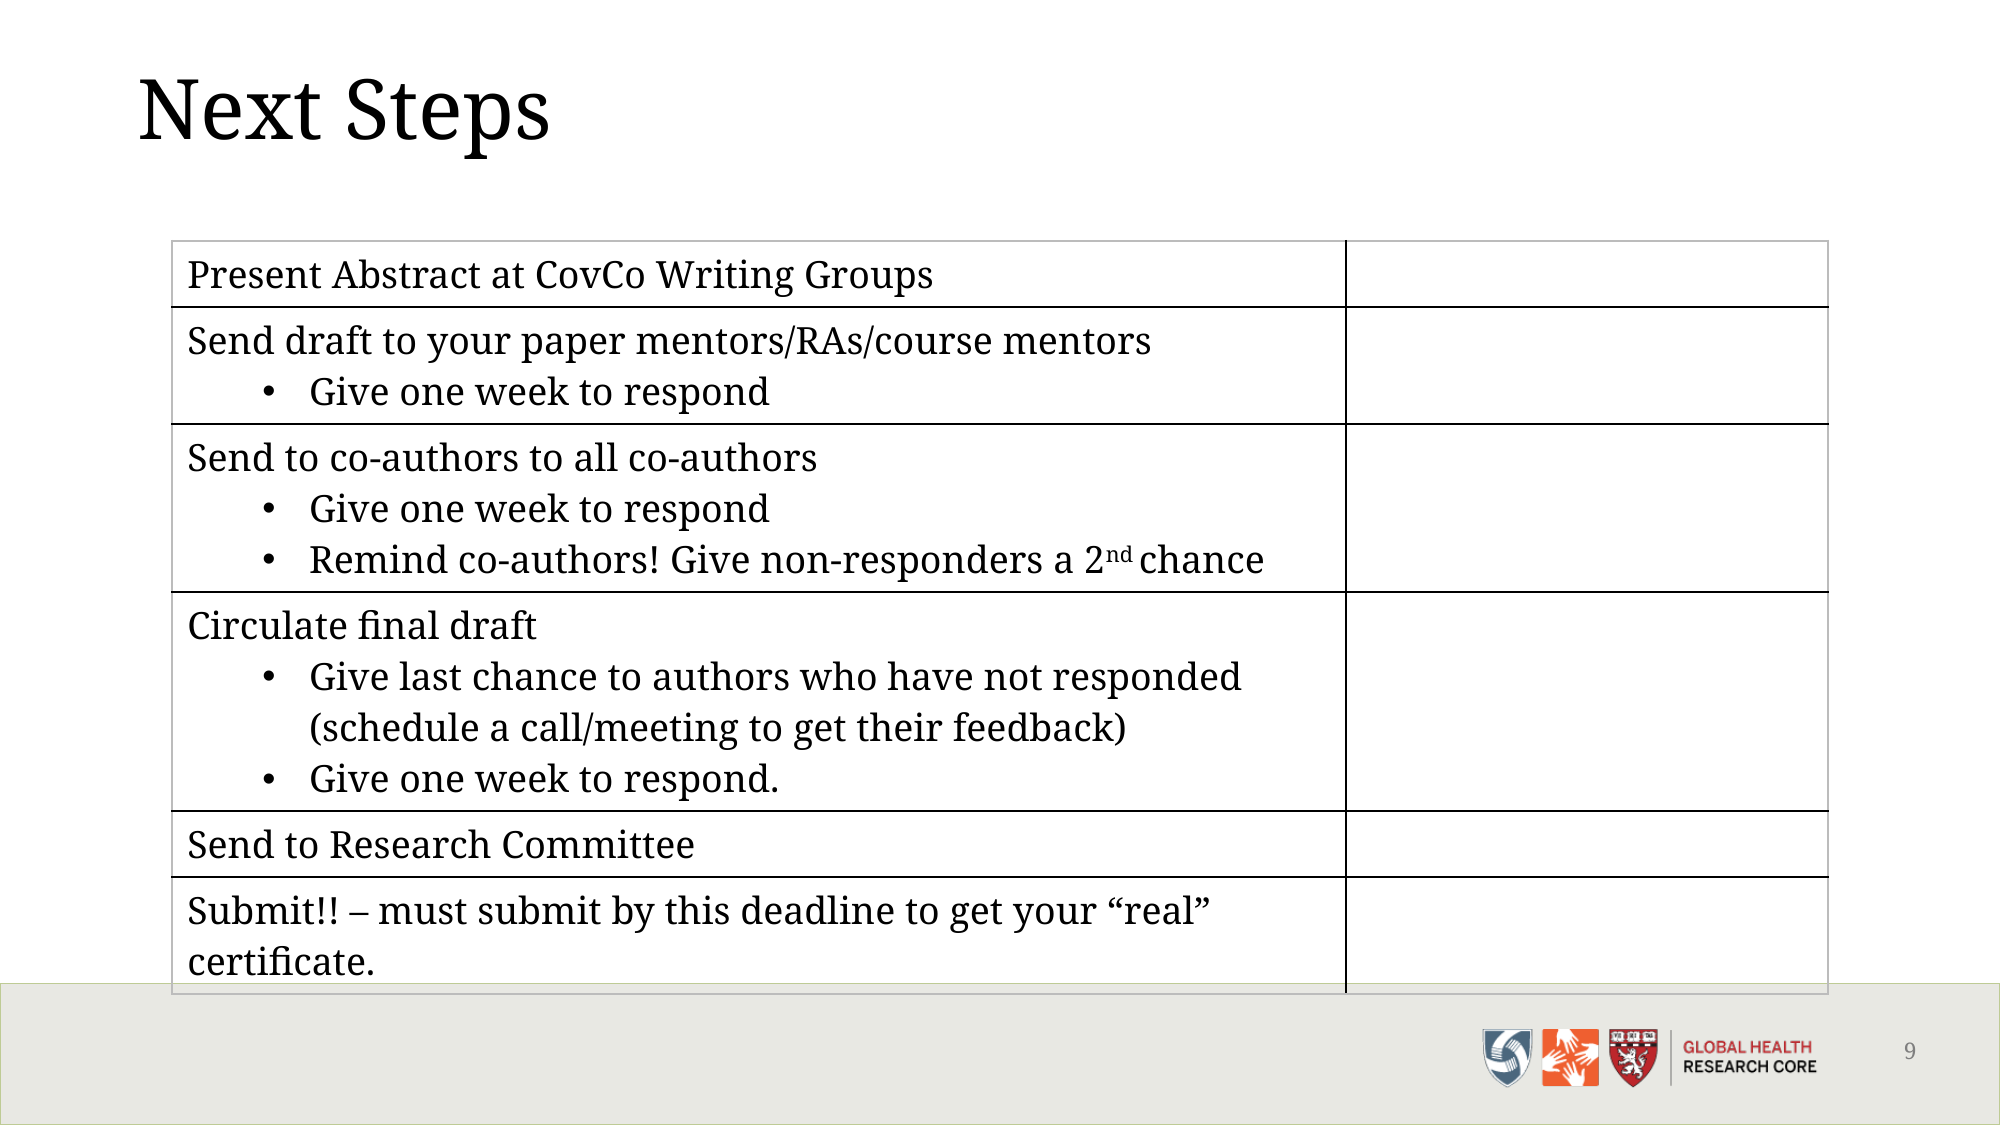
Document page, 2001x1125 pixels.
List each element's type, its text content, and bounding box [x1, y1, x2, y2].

table_cell [1347, 593, 1827, 810]
table_cell Send to Research Committee [173, 812, 1345, 876]
table_header [1347, 242, 1827, 306]
table_cell [1347, 878, 1827, 993]
title Next Steps [137, 59, 1863, 175]
table_cell [1347, 812, 1827, 876]
table_cell Circulate final draft Give last chance to authors who have not responded (schedule a call/meeting to get their feedback) Give one week to respond. [173, 593, 1345, 810]
table_cell Send draft to your paper mentors/RAs/course mentors Give one week to respond [173, 308, 1345, 423]
table_cell Submit!! – must submit by this deadline to get your “real” certificate. [173, 878, 1345, 993]
table_cell Send to co-authors to all co-authors Give one week to respond Remind co-authors! Give non-responders a 2nd chance [173, 425, 1345, 591]
table_header Present Abstract at CovCo Writing Groups [173, 242, 1345, 306]
table_cell [1347, 308, 1827, 423]
picture [1482, 1029, 1859, 1113]
table_cell [1347, 425, 1827, 591]
